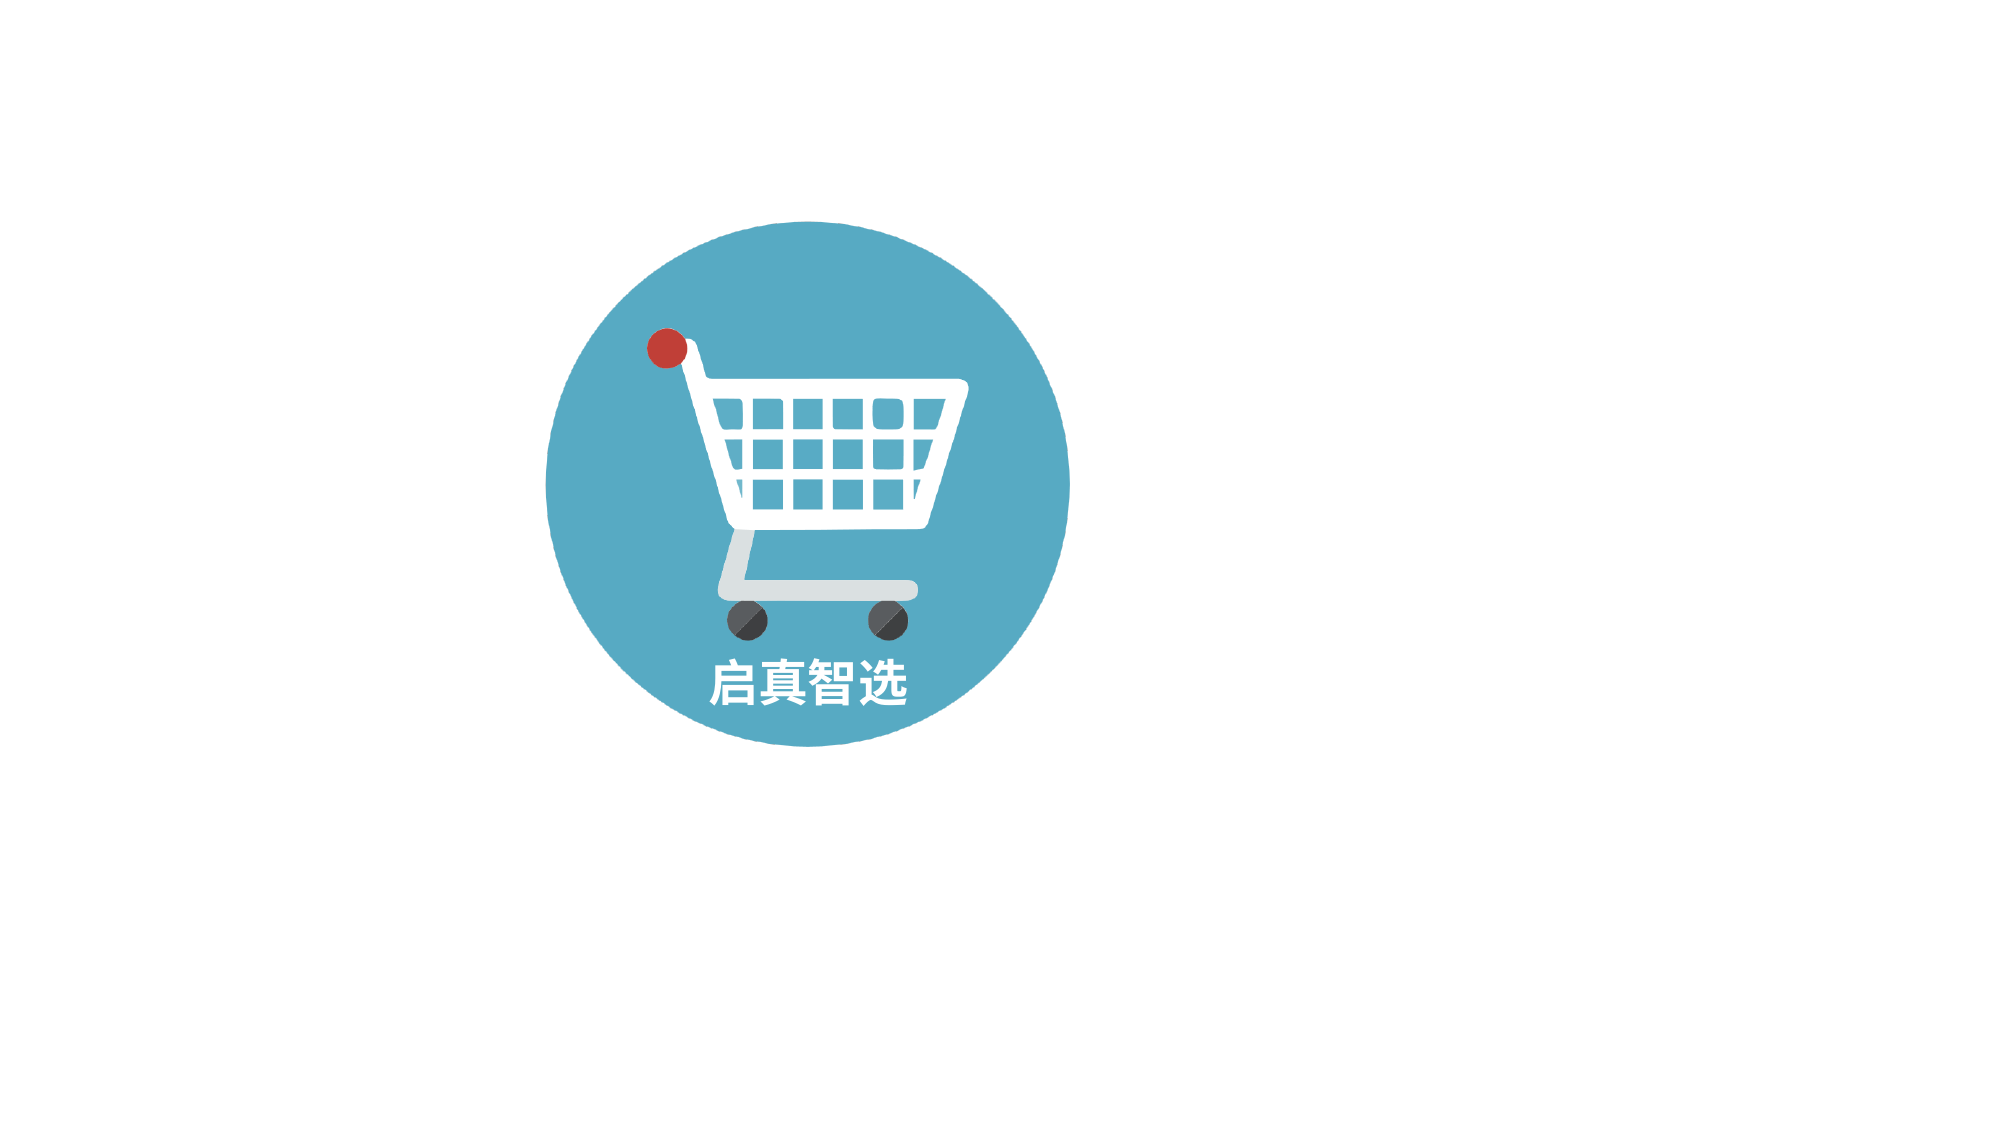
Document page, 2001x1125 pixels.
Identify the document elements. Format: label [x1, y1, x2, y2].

picture [522, 190, 1099, 768]
